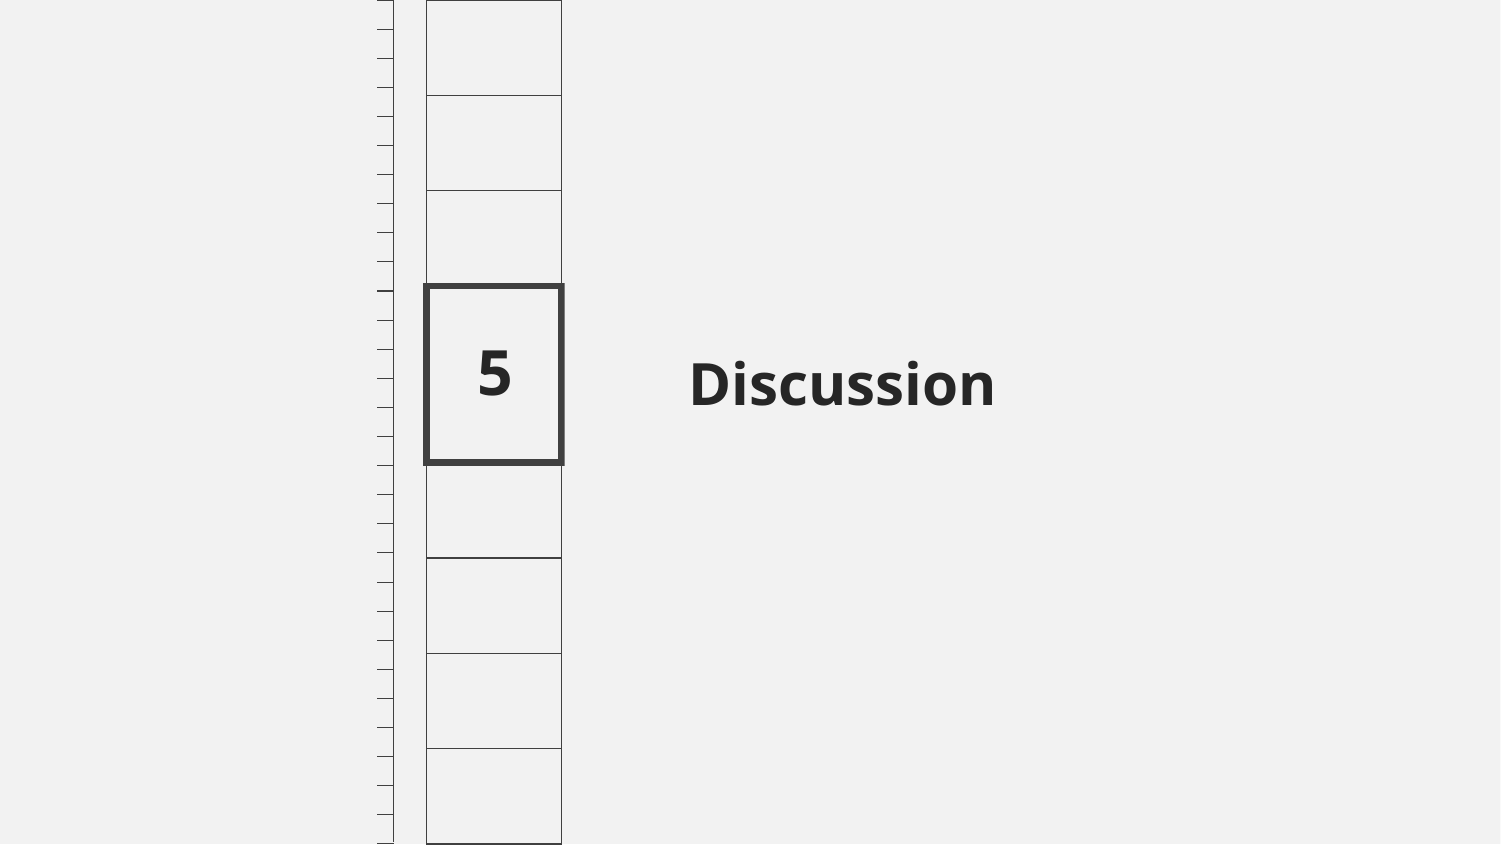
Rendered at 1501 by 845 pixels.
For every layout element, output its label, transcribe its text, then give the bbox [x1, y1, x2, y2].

list 5 [456, 325, 534, 416]
list Discussion [673, 315, 1282, 448]
